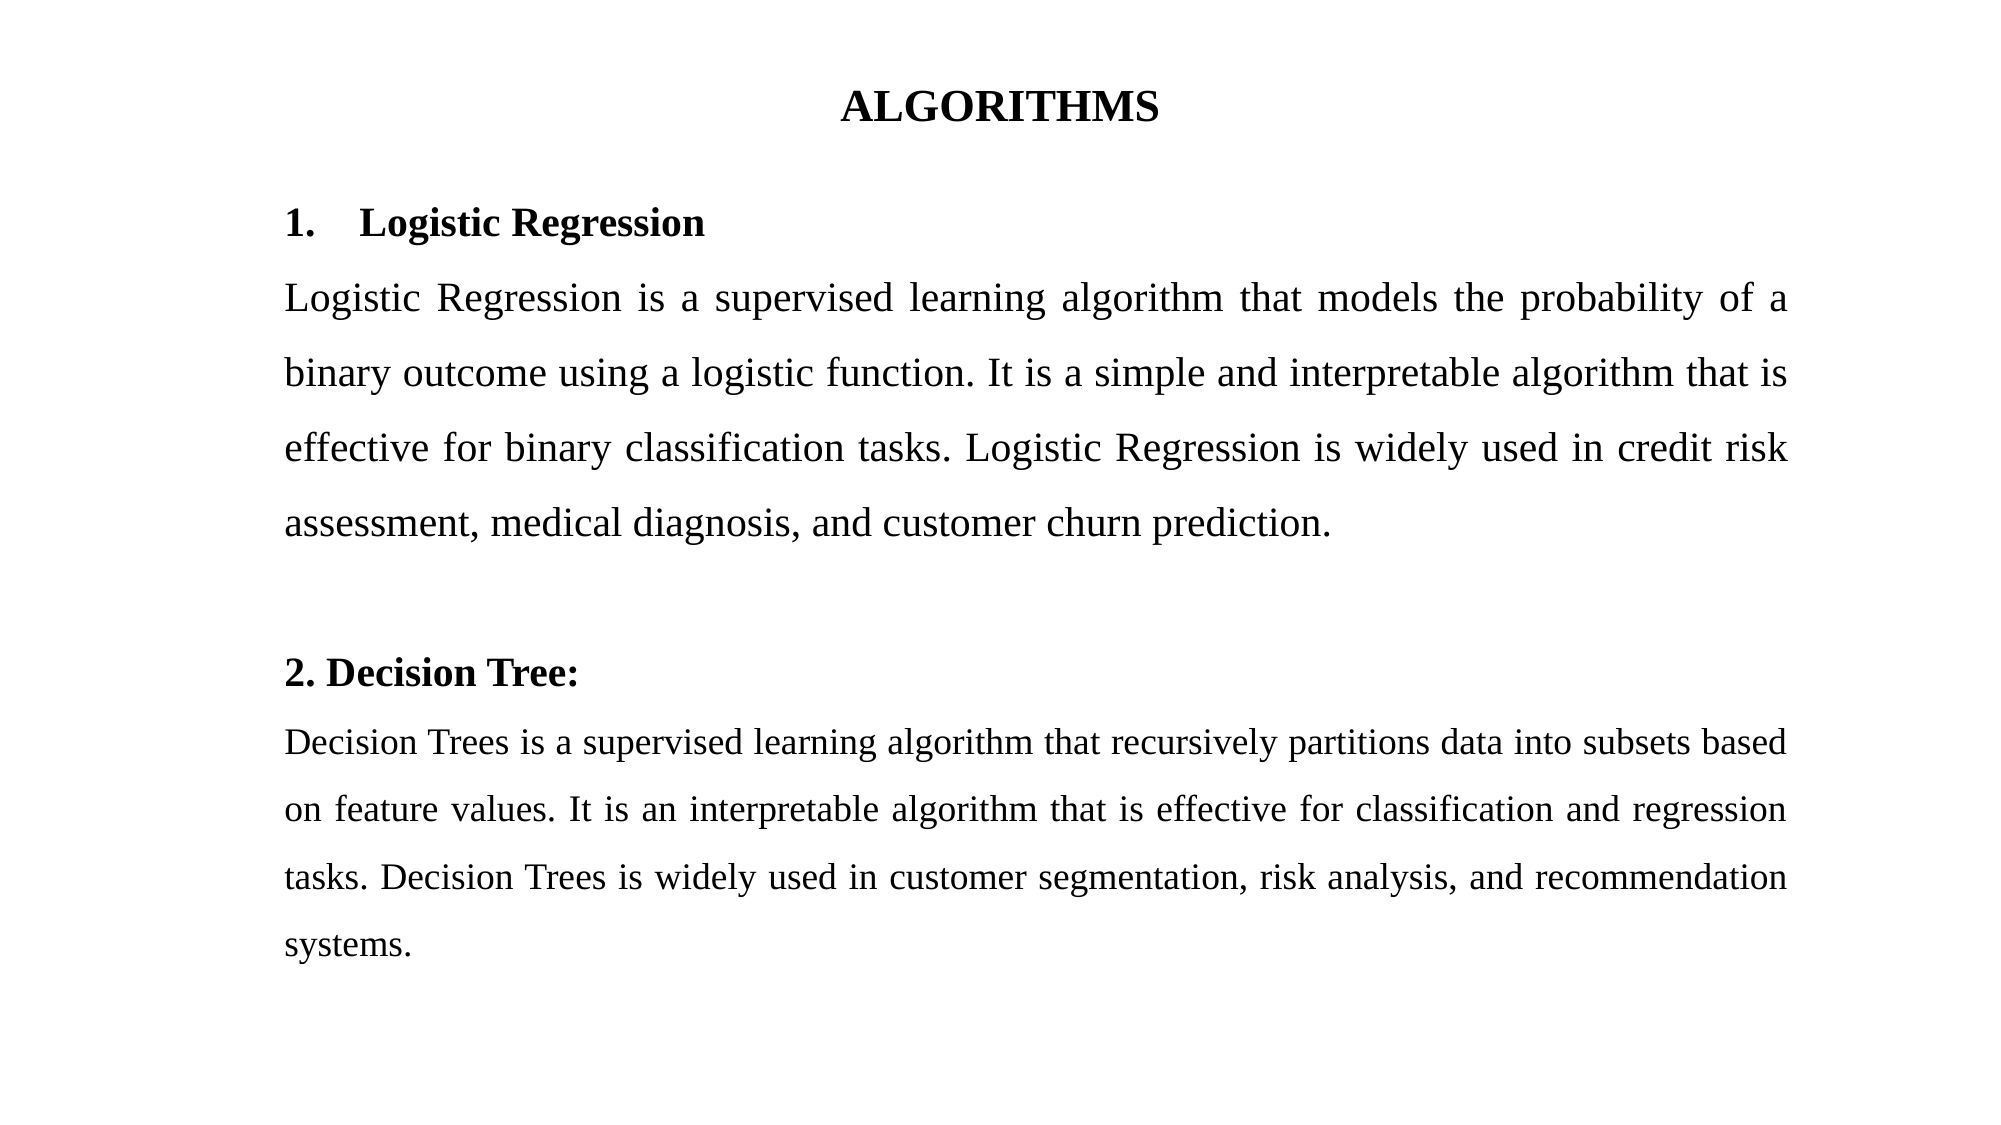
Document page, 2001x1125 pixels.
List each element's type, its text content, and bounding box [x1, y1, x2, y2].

text_box ALGORITHMS [825, 68, 1176, 139]
text_box Logistic Regression Logistic Regression is a supervised learning algorithm that models the probability of a binary outcome using a logistic function. It is a simple and interpretable algorithm that is effective for binary classification tasks. Logistic Regression is widely used in credit risk assessment, medical diagnosis, and customer churn prediction. 2. Decision Tree: Decision Trees is a supervised learning algorithm that recursively partitions data into subsets based on feature values. It is an interpretable algorithm that is effective for classification and regression tasks. Decision Trees is widely used in customer segmentation, risk analysis, and recommendation systems. [269, 161, 1805, 1055]
